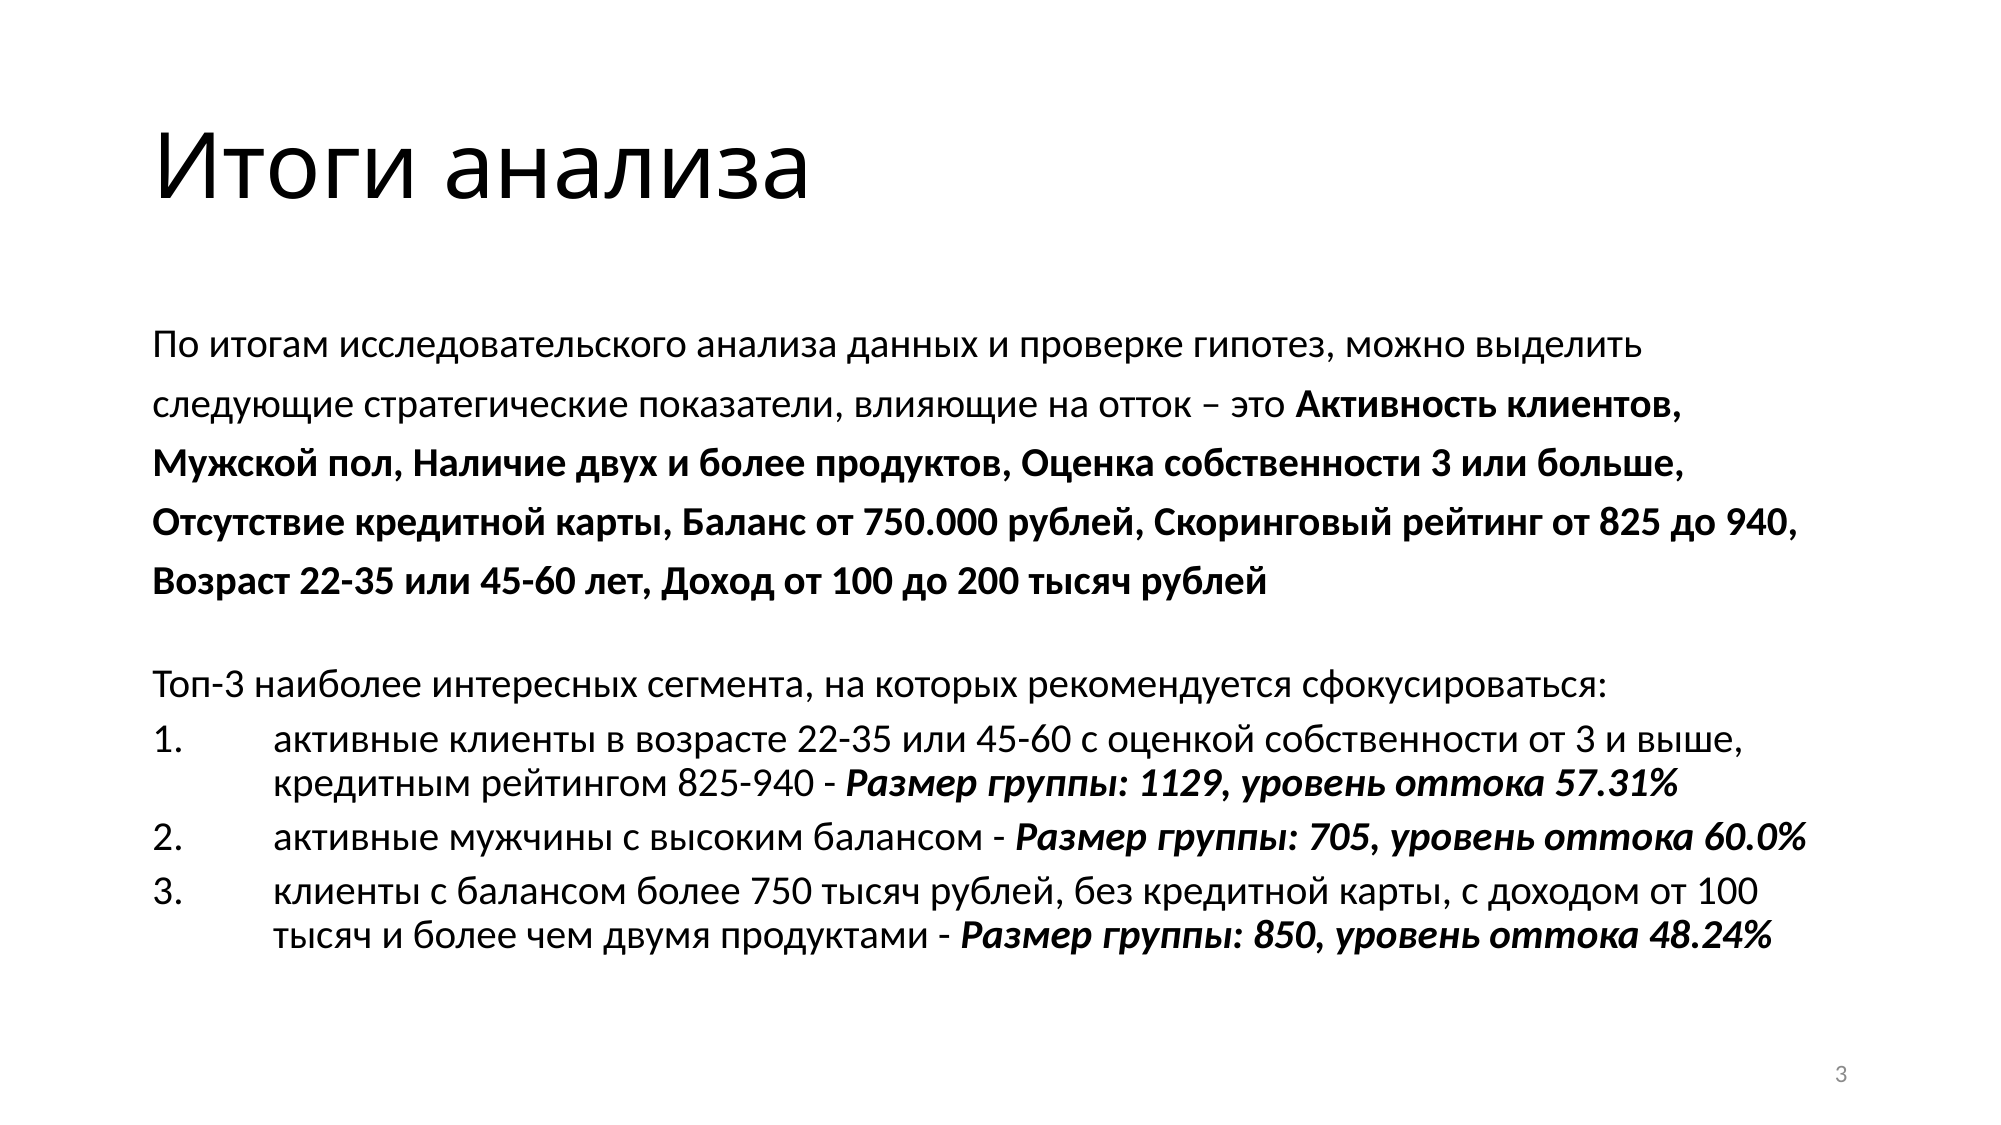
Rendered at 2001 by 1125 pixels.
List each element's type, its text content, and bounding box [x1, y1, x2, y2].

list По итогам исследовательского анализа данных и проверке гипотез, можно выделить следующие стратегические показатели, влияющие на отток – это Активность клиентов, Мужской пол, Наличие двух и более продуктов, Оценка собственности 3 или больше, Отсутствие кредитной карты, Баланс от 750.000 рублей, Скоринговый рейтинг от 825 до 940, Возраст 22-35 или 45-60 лет, Доход от 100 до 200 тысяч рублей Топ-3 наиболее интересных сегмента, на которых рекомендуется сфокусироваться: активные клиенты в возрасте 22-35 или 45-60 с оценкой собственности от 3 и выше, кредитным рейтингом 825-940 - Размер группы: 1129, уровень оттока 57.31% активные мужчины с высоким балансом - Размер группы: 705, уровень оттока 60.0% клиенты с балансом более 750 тысяч рублей, без кредитной карты, с доходом от 100 тысяч и более чем двумя продуктами - Размер группы: 850, уровень оттока 48.24% [137, 299, 1863, 1014]
slide_number 3 [1412, 1042, 1863, 1103]
title Итоги анализа [137, 59, 1863, 278]
